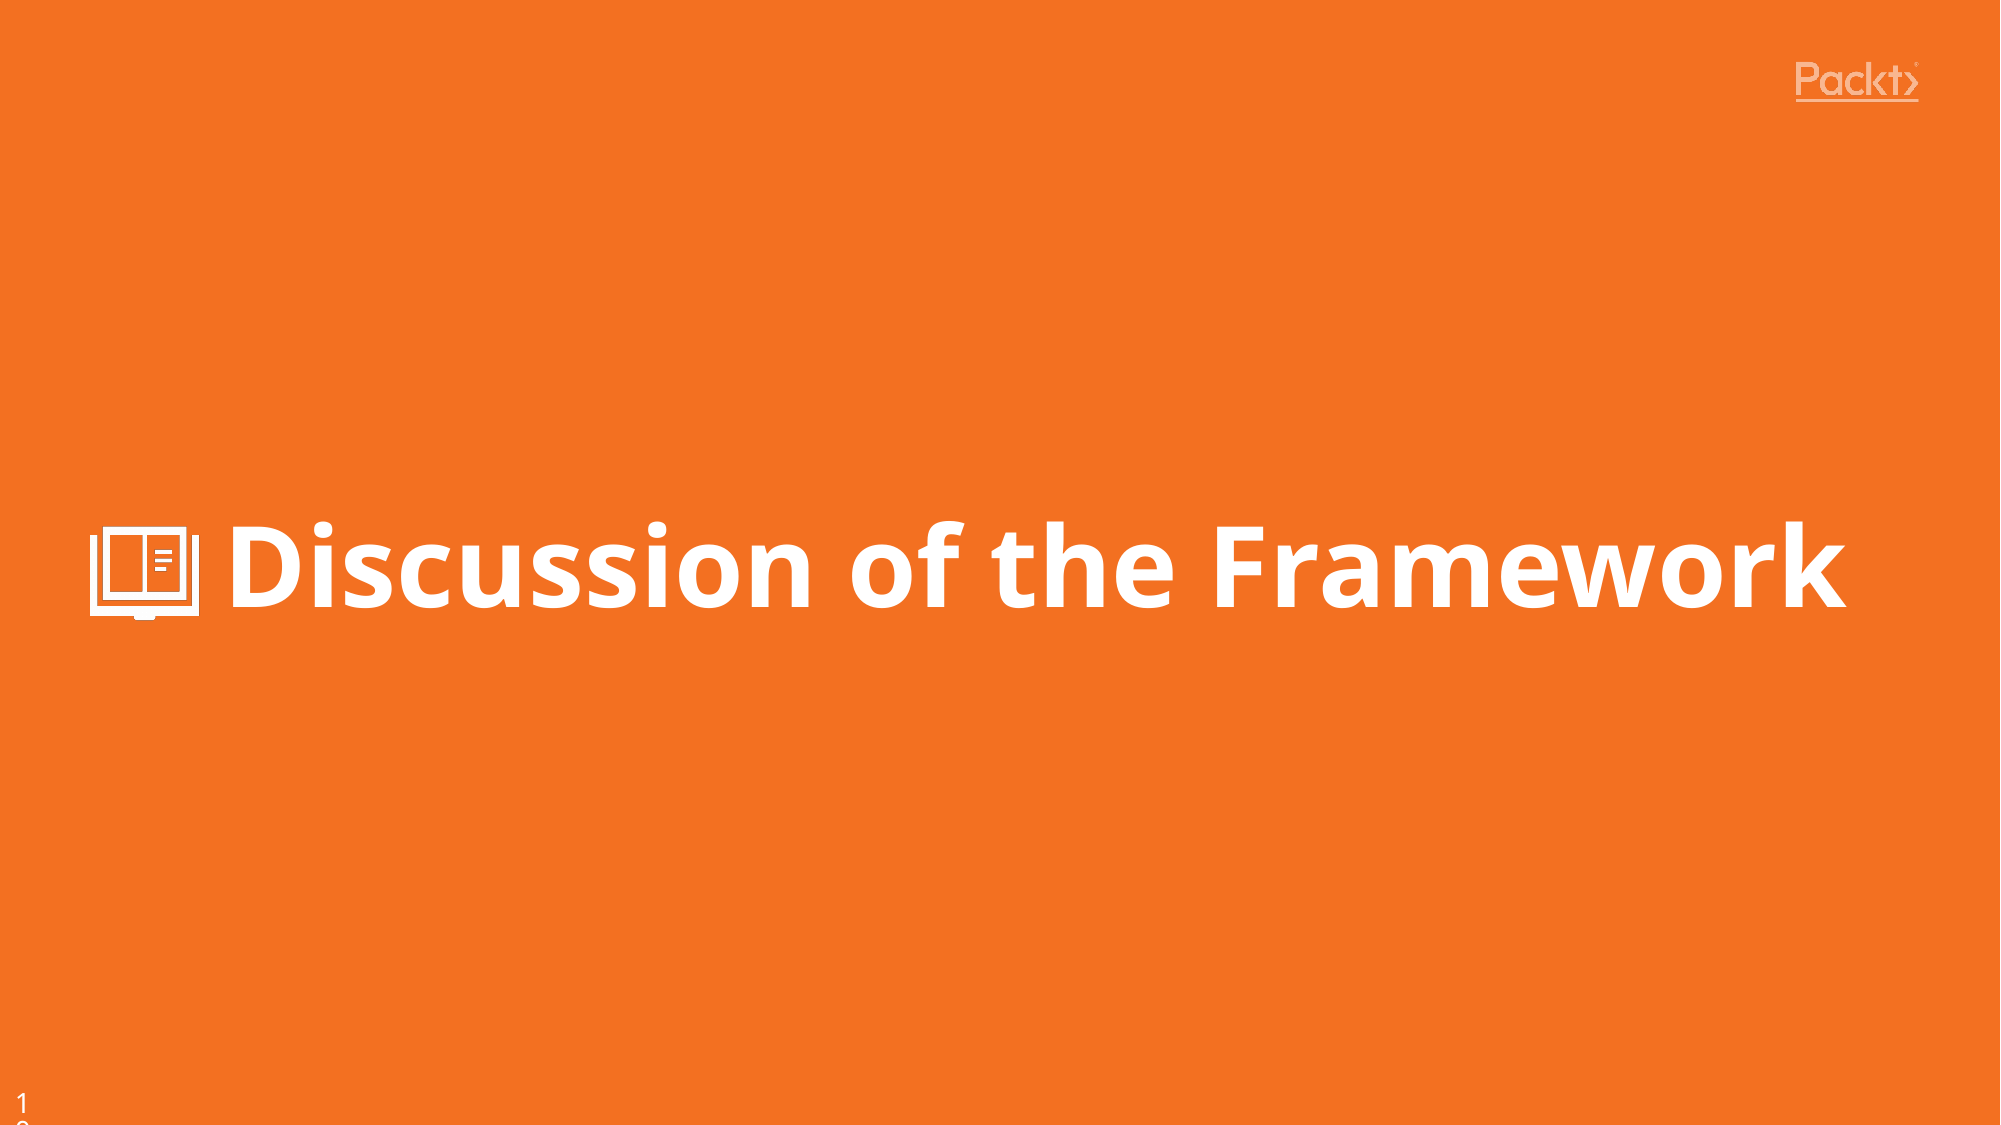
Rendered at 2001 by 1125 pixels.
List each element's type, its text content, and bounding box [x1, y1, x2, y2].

picture [85, 503, 203, 642]
picture [1789, 58, 1925, 105]
title Discussion of the Framework [203, 460, 1884, 665]
text_box 10 [0, 1078, 53, 1123]
